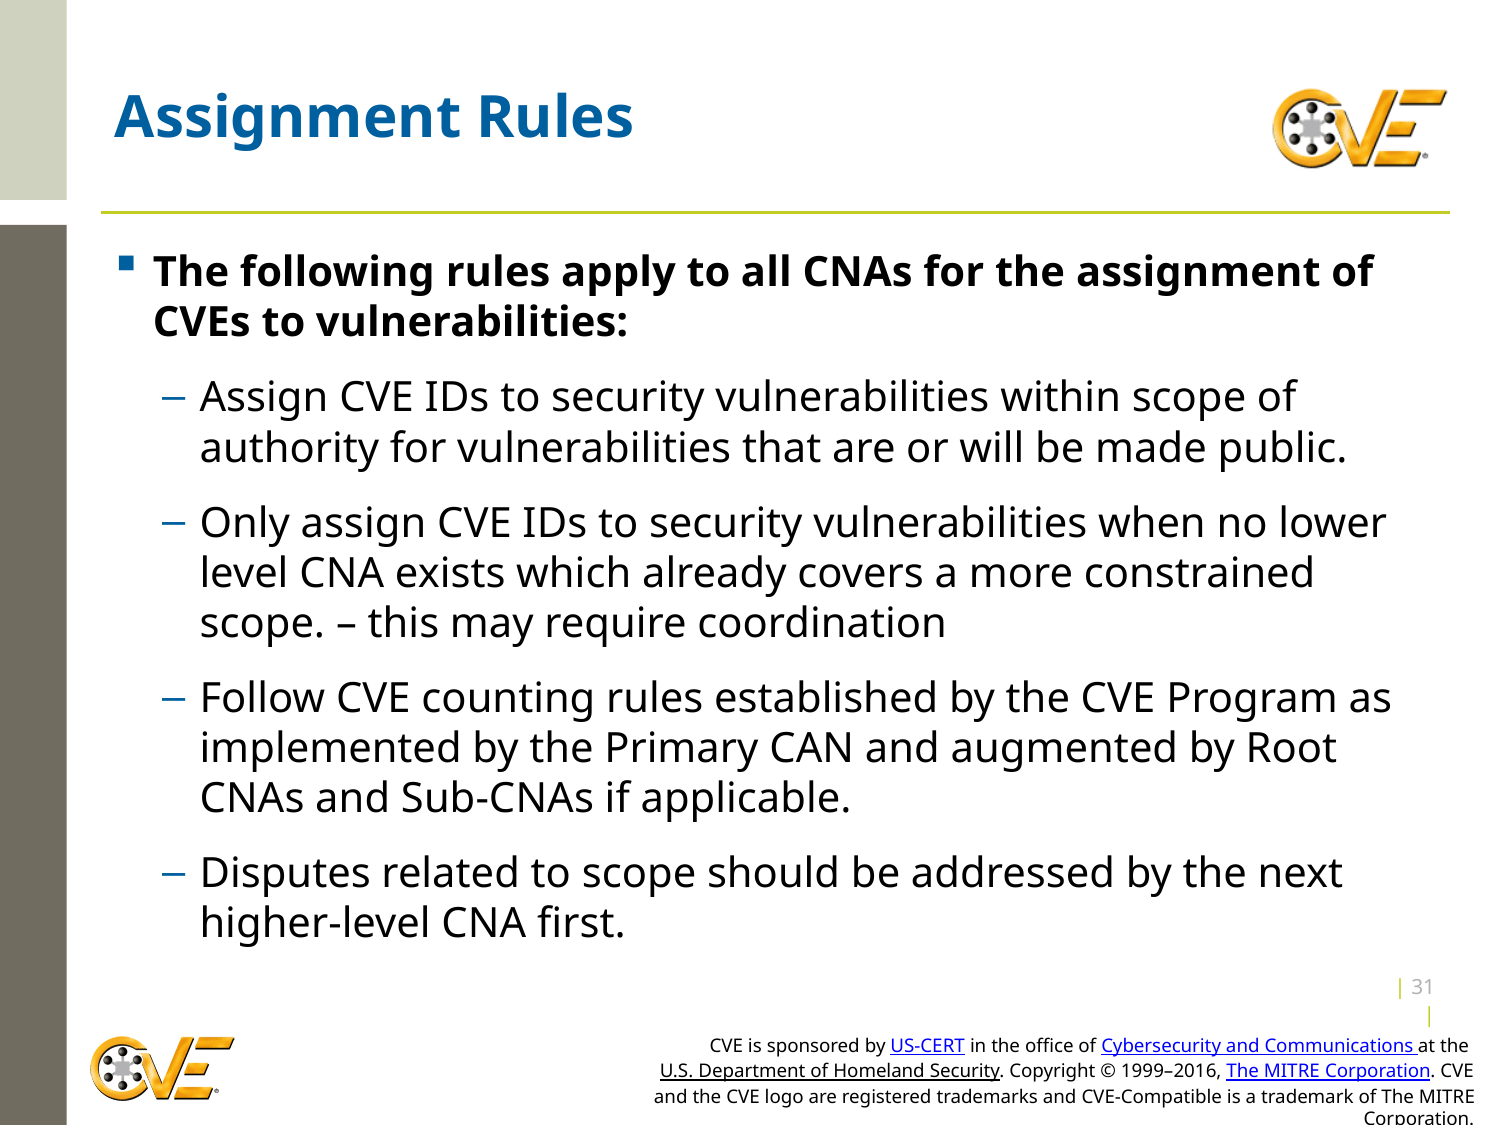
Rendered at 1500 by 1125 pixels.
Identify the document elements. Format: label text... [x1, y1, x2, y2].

slide_number | 30 | [1368, 1004, 1450, 1035]
list The following rules apply to all CNAs for the assignment of CVEs to vulnerabilities: Assign CVE IDs to security vulnerabilities within scope of authority for vulnerabilities that are or will be made public. Only assign CVE IDs to security vulnerabilities when no lower level CNA exists which already covers a more constrained scope. – this may require coordination Follow CVE counting rules established by the CVE Program as implemented by the Primary CAN and augmented by Root CNAs and Sub-CNAs if applicable. Disputes related to scope should be addressed by the next higher-level CNA first. [99, 237, 1450, 991]
title Assignment Rules [99, 45, 1248, 188]
picture [87, 1033, 237, 1104]
picture [1269, 85, 1450, 172]
